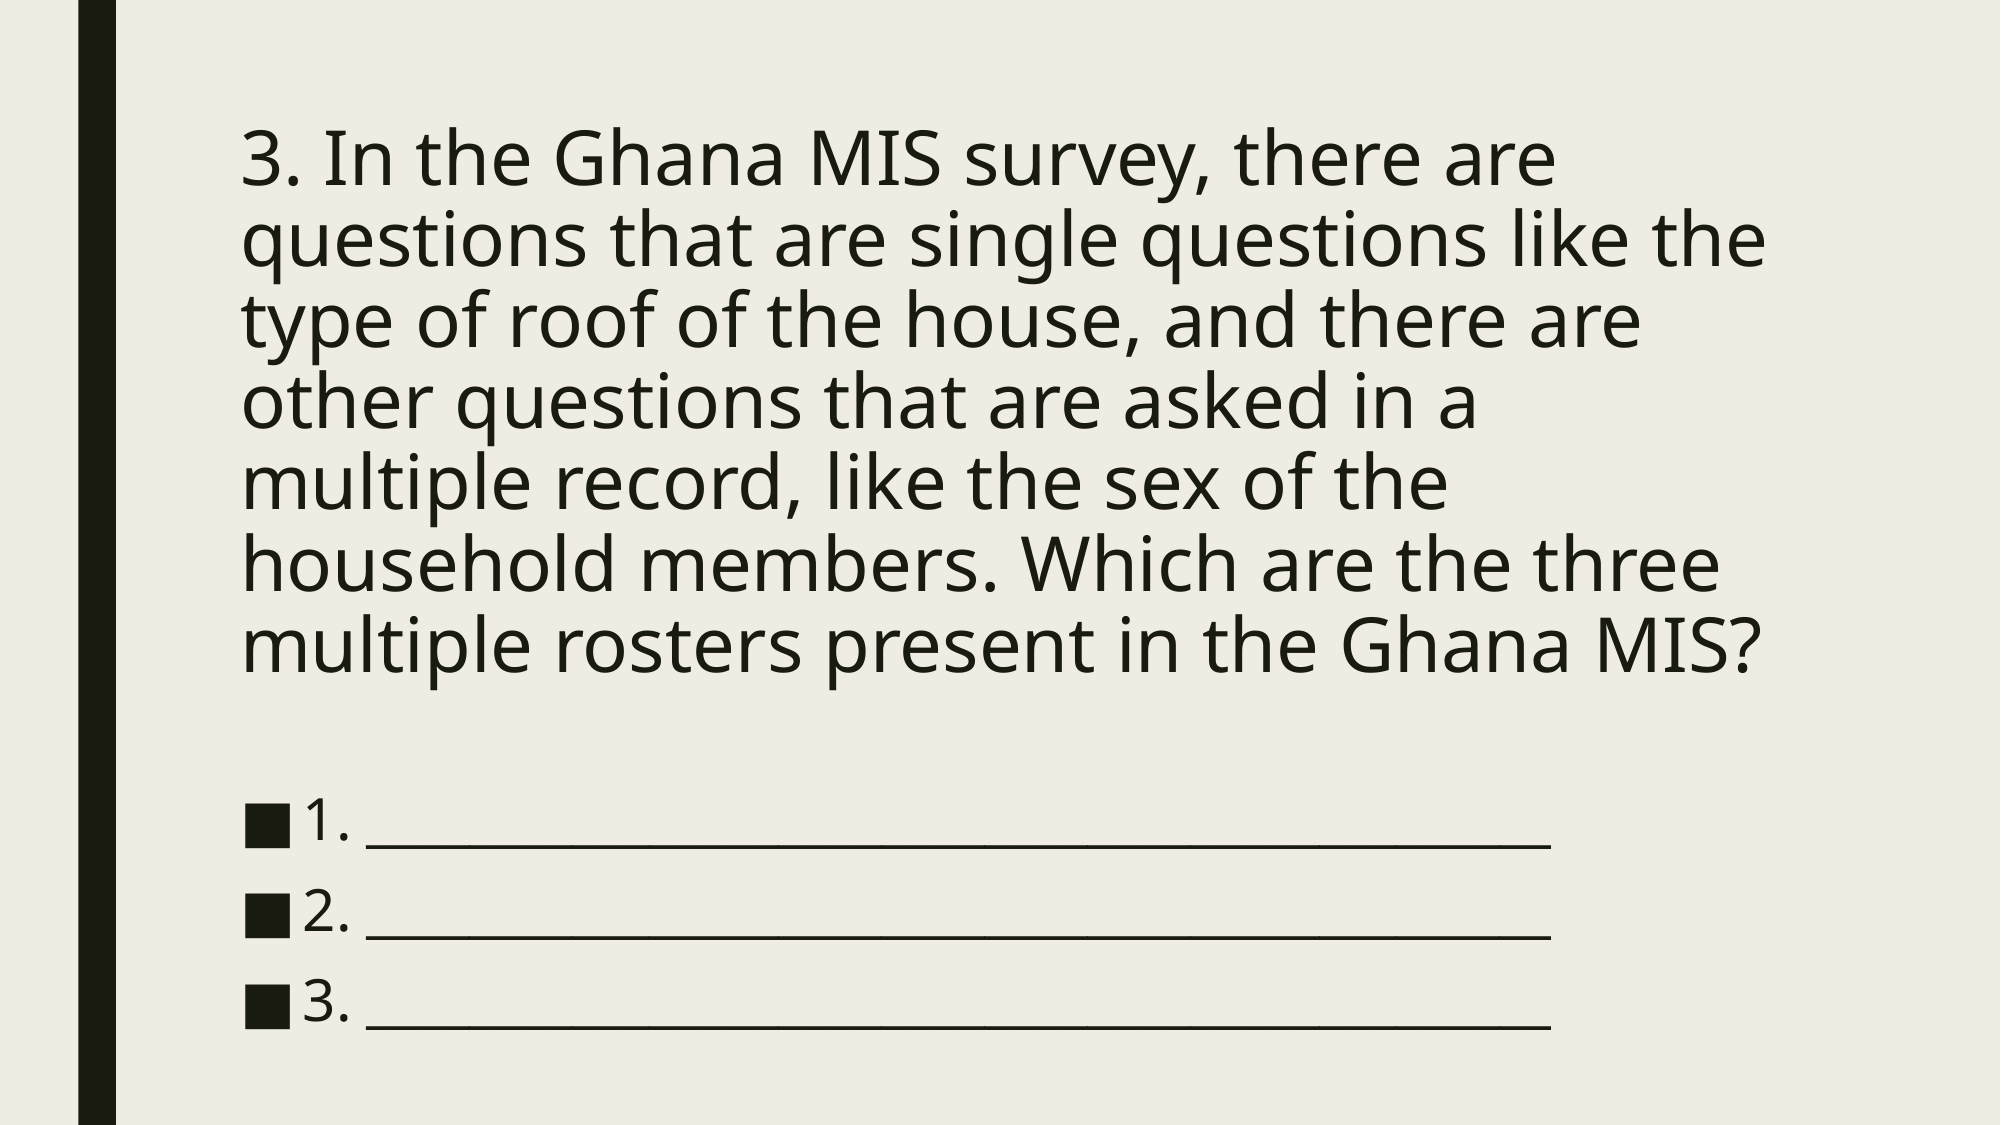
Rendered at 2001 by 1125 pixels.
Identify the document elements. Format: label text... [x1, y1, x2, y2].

list 1. ______________________________________________ 2. ______________________________________________ 3. ______________________________________________ [225, 780, 1800, 1095]
title 3. In the Ghana MIS survey, there are questions that are single questions like the type of roof of the house, and there are other questions that are asked in a multiple record, like the sex of the household members. Which are the three multiple rosters present in the Ghana MIS? [225, 112, 1800, 740]
